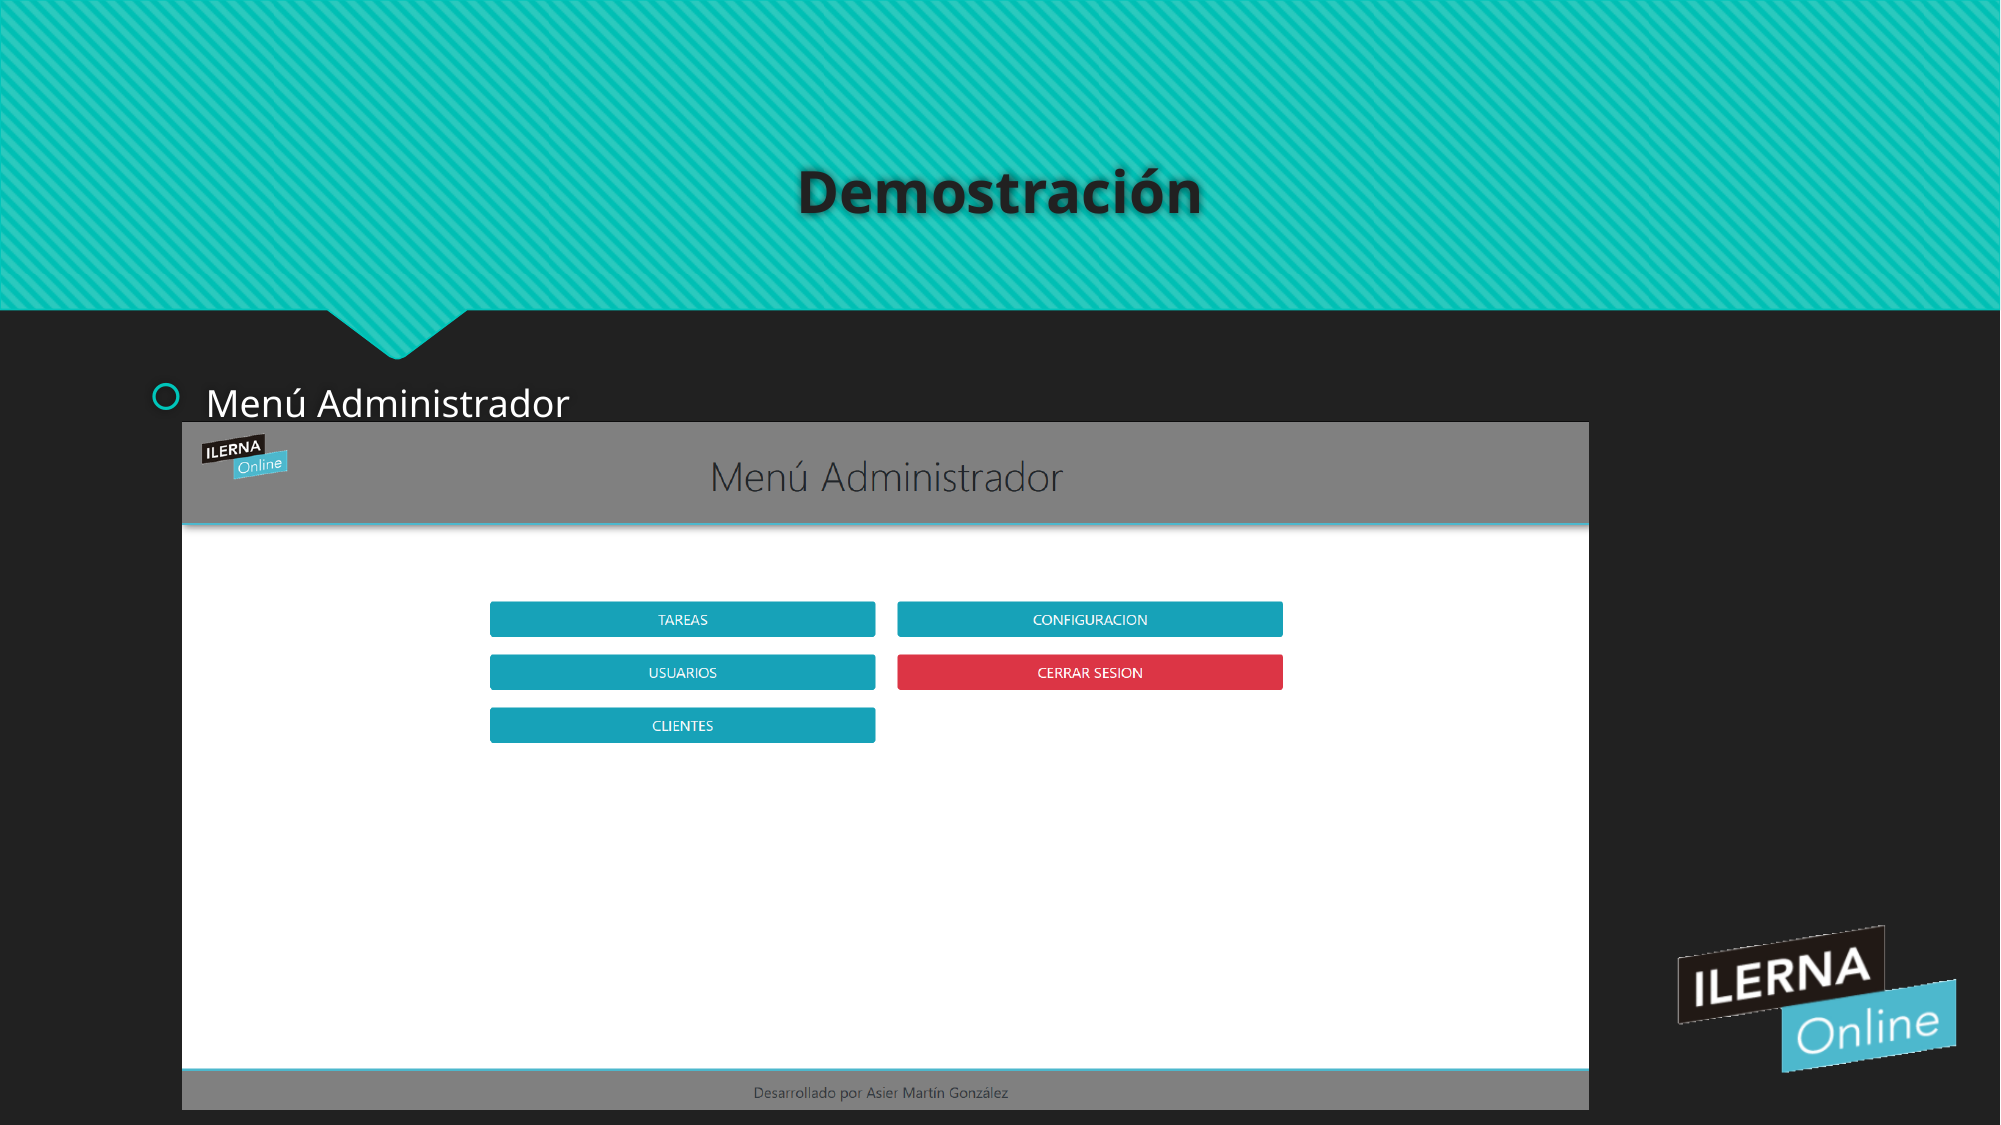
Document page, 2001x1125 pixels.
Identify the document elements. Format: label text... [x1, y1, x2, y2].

picture [1648, 888, 2000, 1099]
title Demostración [132, 73, 1868, 233]
list Menú Administrador [134, 364, 1866, 440]
picture [182, 421, 1589, 1110]
